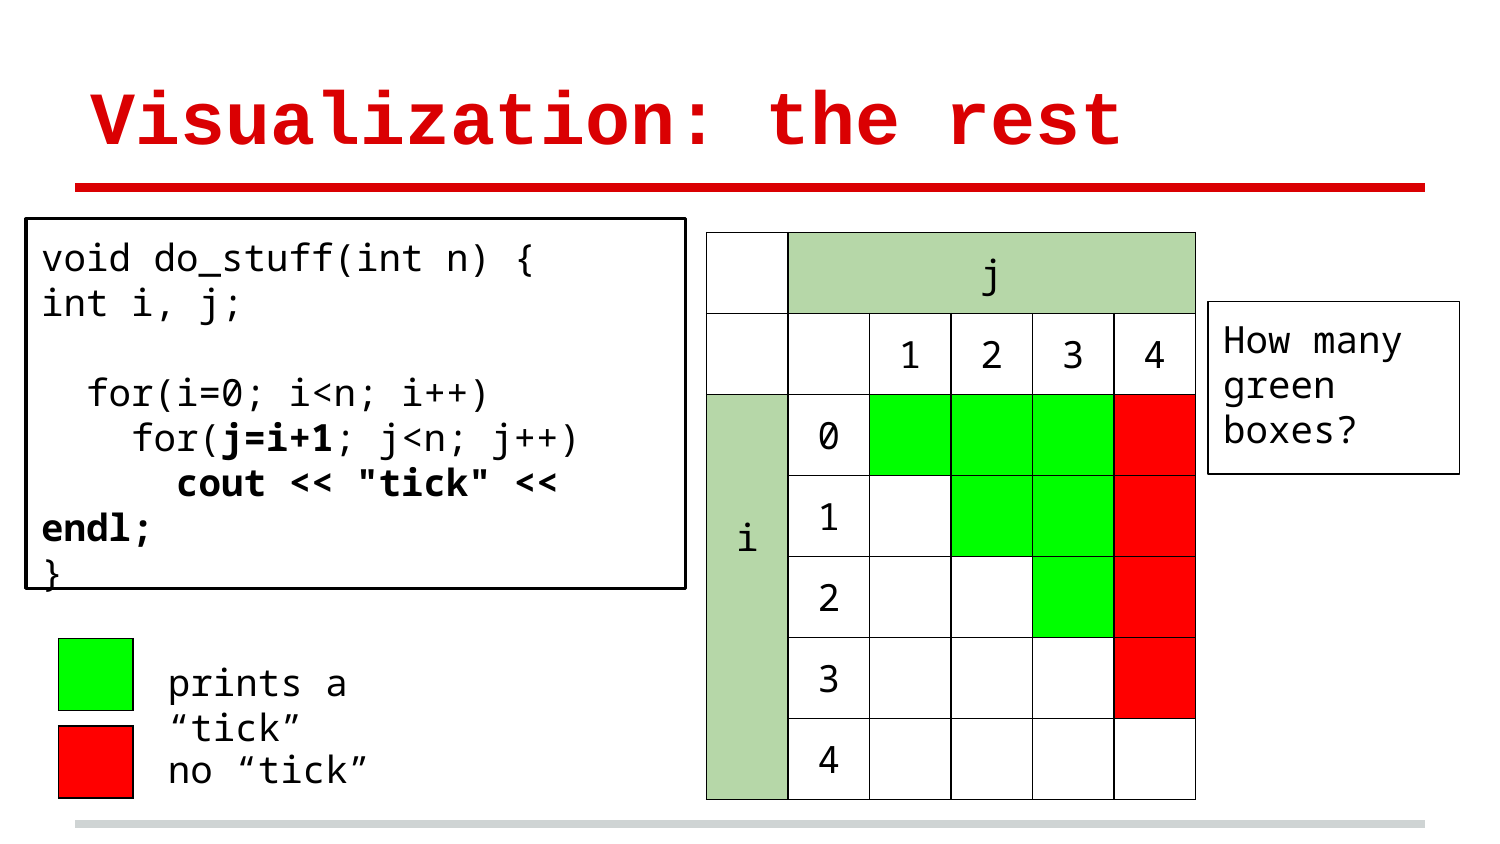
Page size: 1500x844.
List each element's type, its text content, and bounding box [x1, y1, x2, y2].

table_cell 3 [789, 638, 869, 718]
table_cell 3 [1033, 314, 1113, 394]
table_cell [952, 638, 1032, 718]
table_cell 1 [870, 314, 950, 394]
table_cell [1033, 557, 1113, 637]
table_header [707, 233, 787, 313]
table_header [59, 639, 132, 710]
table_cell [870, 557, 950, 637]
table_cell 2 [952, 314, 1032, 394]
table_cell [870, 395, 950, 475]
title Visualization: the rest [75, 33, 1425, 175]
text_box prints a “tick” [152, 643, 501, 708]
table_cell [952, 719, 1032, 799]
table_cell 1 [789, 476, 869, 556]
table_cell 4 [1115, 314, 1195, 394]
table_cell [952, 557, 1032, 637]
text_box How many green boxes? [1208, 301, 1460, 475]
table_cell 0 [789, 395, 869, 475]
table_cell i [707, 395, 787, 799]
table_cell [789, 314, 869, 394]
table_cell [952, 476, 1032, 556]
table_cell [1115, 395, 1195, 475]
table_cell [1033, 719, 1113, 799]
table_cell 4 [789, 719, 869, 799]
table_cell [1115, 476, 1195, 556]
text_box no “tick” [152, 731, 501, 796]
table_header j [789, 233, 1195, 313]
table_cell 2 [789, 557, 869, 637]
table_cell [1115, 719, 1195, 799]
table_cell [870, 719, 950, 799]
table_cell [1033, 395, 1113, 475]
table_cell [1115, 638, 1195, 718]
table_cell [870, 638, 950, 718]
table_cell [952, 395, 1032, 475]
table_cell [1033, 638, 1113, 718]
table_cell [707, 314, 787, 394]
table_cell [870, 476, 950, 556]
table_cell [1115, 557, 1195, 637]
table_cell [1033, 476, 1113, 556]
table_header [59, 727, 132, 797]
text_box void do_stuff(int n) { int i, j; for(i=0; i<n; i++) for(j=i+1; j<n; j++) cout << "tick" << endl; } [25, 218, 686, 589]
